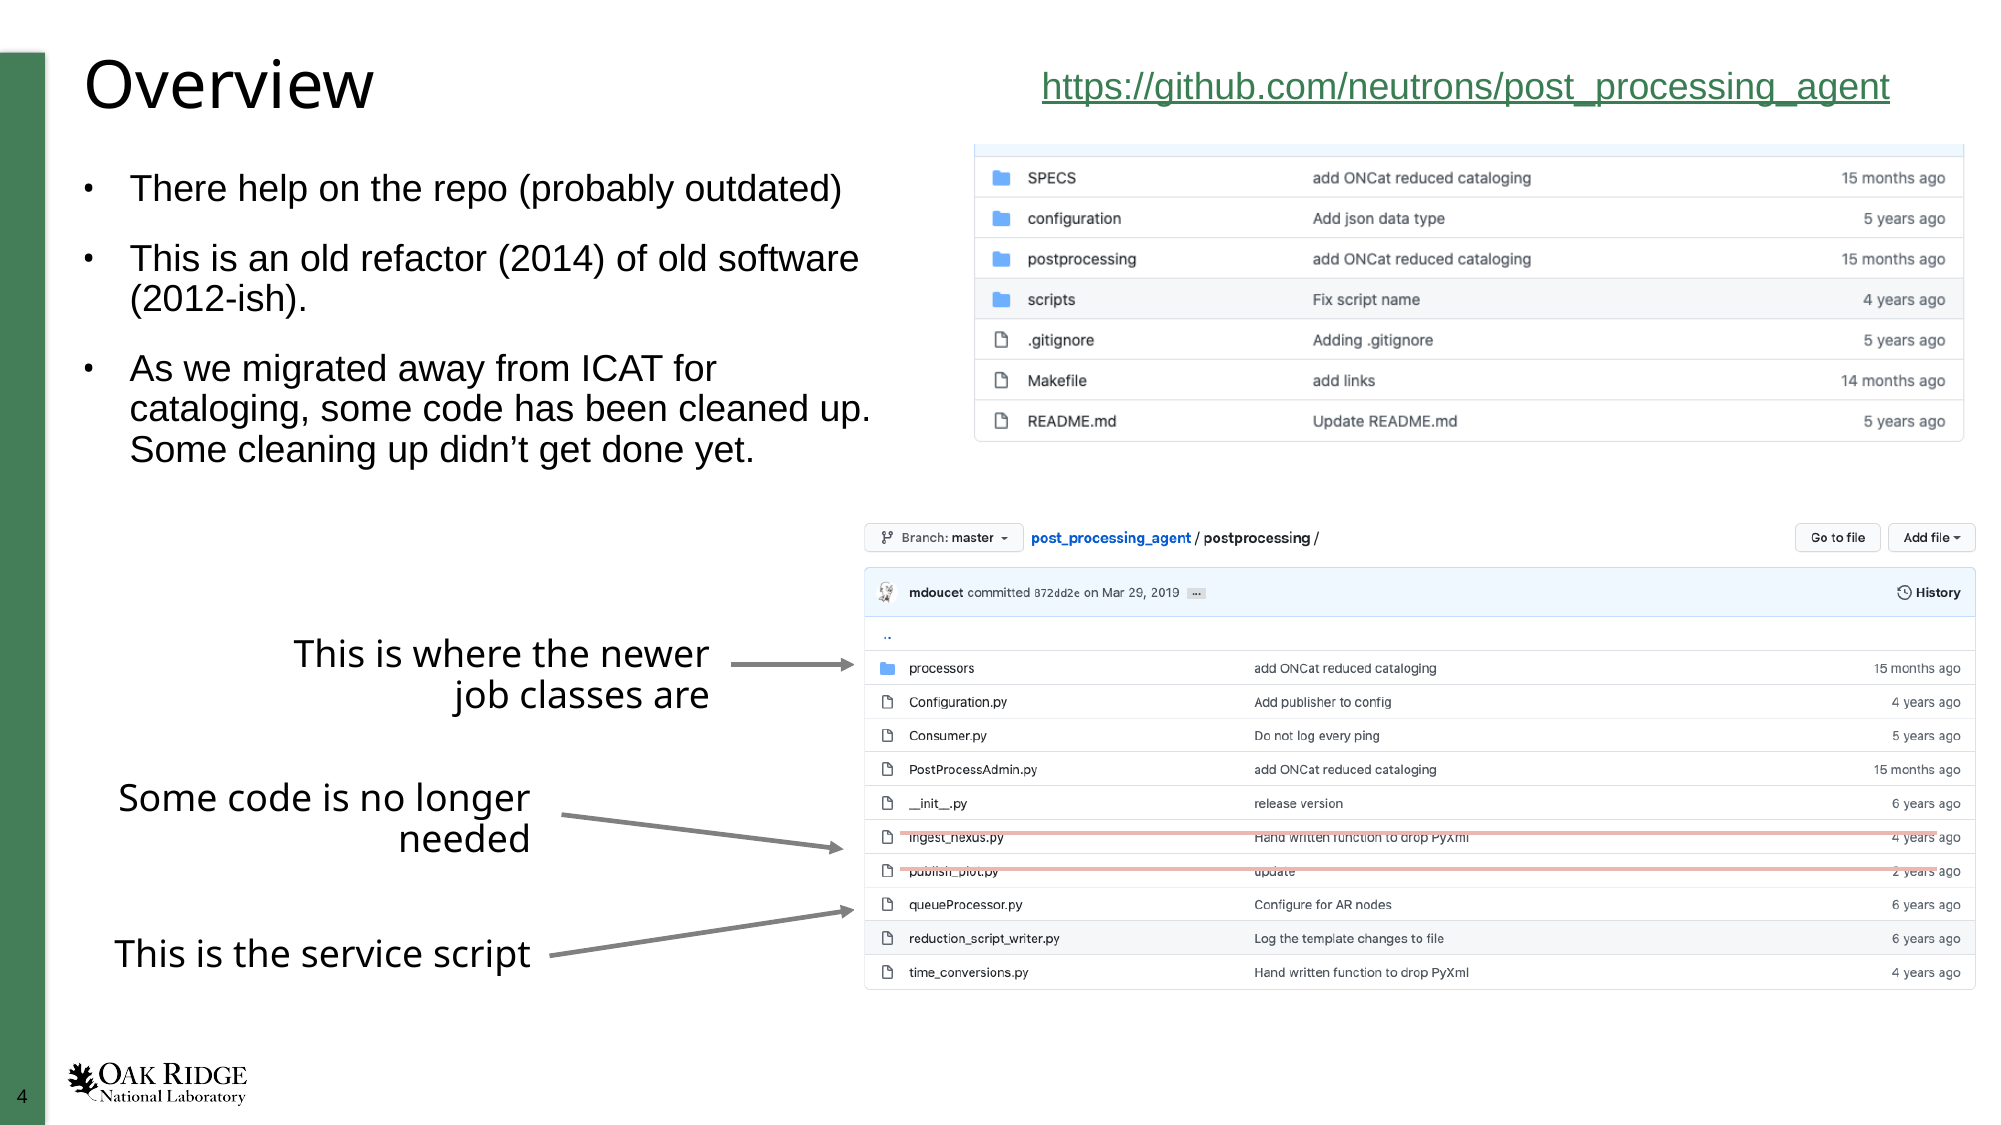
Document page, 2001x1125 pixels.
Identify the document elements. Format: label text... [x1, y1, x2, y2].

title Overview [68, 43, 1958, 132]
text_box This is the service script [99, 927, 636, 984]
text_box https://github.com/neutrons/post_processing_agent [1026, 54, 1906, 115]
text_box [549, 909, 854, 957]
picture [67, 1062, 247, 1106]
list There help on the repo (probably outdated) This is an old refactor (2014) of old software (2012-ish). As we migrated away from ICAT for cataloging, some code has been cleaned up. Some cleaning up didn’t get done yet. [67, 161, 915, 851]
text_box This is where the newer job classes are [264, 627, 725, 724]
picture [854, 507, 1983, 1004]
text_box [561, 814, 844, 850]
text_box Some code is no longer needed [85, 771, 546, 868]
picture [962, 143, 1972, 454]
